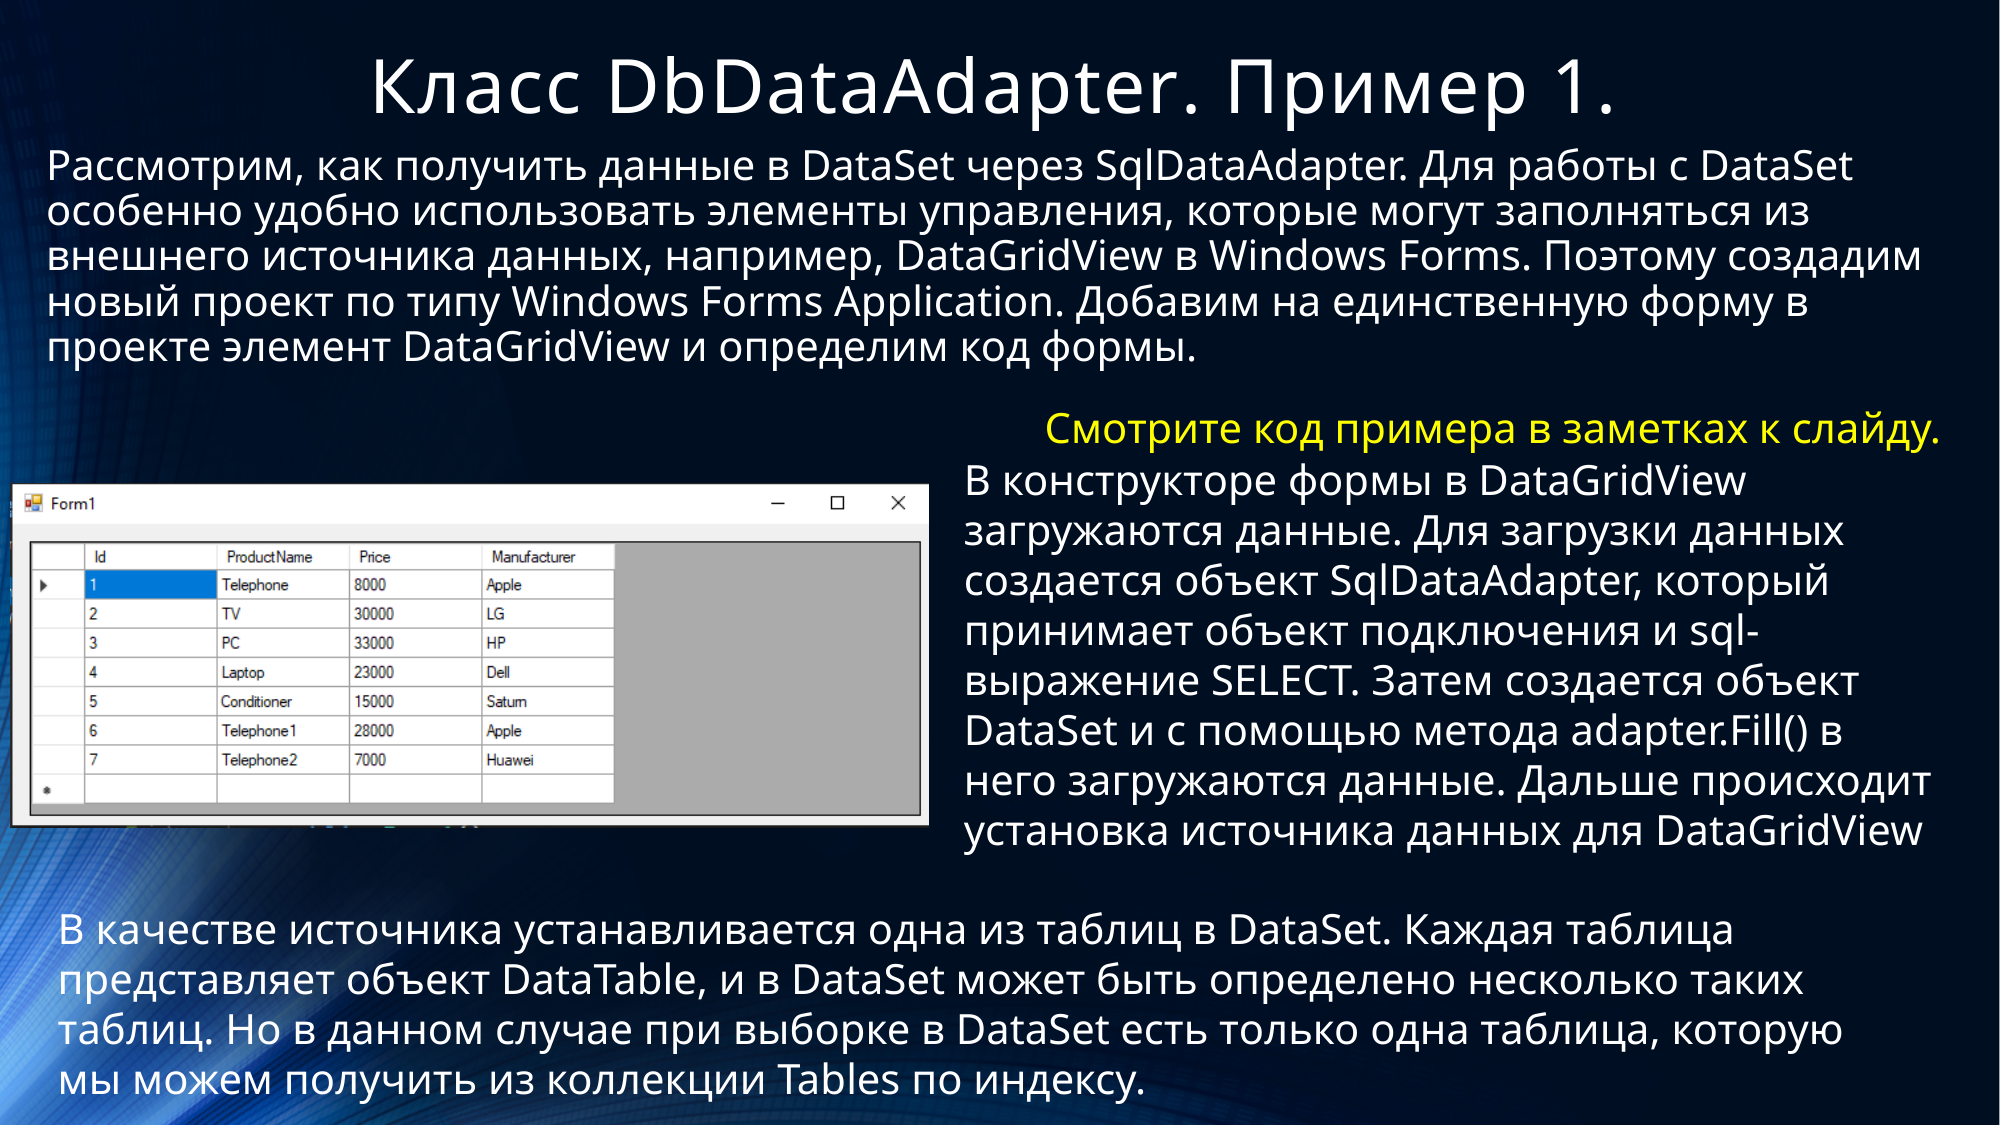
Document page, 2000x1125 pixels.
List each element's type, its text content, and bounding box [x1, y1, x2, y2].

picture [0, 0, 2000, 1125]
title Класс DbDataAdapter. Пример 1. [31, 30, 1957, 137]
list Рассмотрим, как получить данные в DataSet через SqlDataAdapter. Для работы с DataSet особенно удобно использовать элементы управления, которые могут заполняться из внешнего источника данных, например, DataGridView в Windows Forms. Поэтому создадим новый проект по типу Windows Forms Application. Добавим на единственную форму в проекте элемент DataGridView и определим код формы. Смотрите код примера в заметках к слайду. [31, 137, 1957, 1083]
text_box В конструкторе формы в DataGridView загружаются данные. Для загрузки данных создается объект SqlDataAdapter, который принимает объект подключения и sql-выражение SELECT. Затем создается объект DataSet и с помощью метода adapter.Fill() в него загружаются данные. Дальше происходит установка источника данных для DataGridView [949, 446, 1949, 861]
text_box В качестве источника устанавливается одна из таблиц в DataSet. Каждая таблица представляет объект DataTable, и в DataSet может быть определено несколько таких таблиц. Но в данном случае при выборке в DataSet есть только одна таблица, которую мы можем получить из коллекции Tables по индексу. [42, 895, 1910, 1111]
